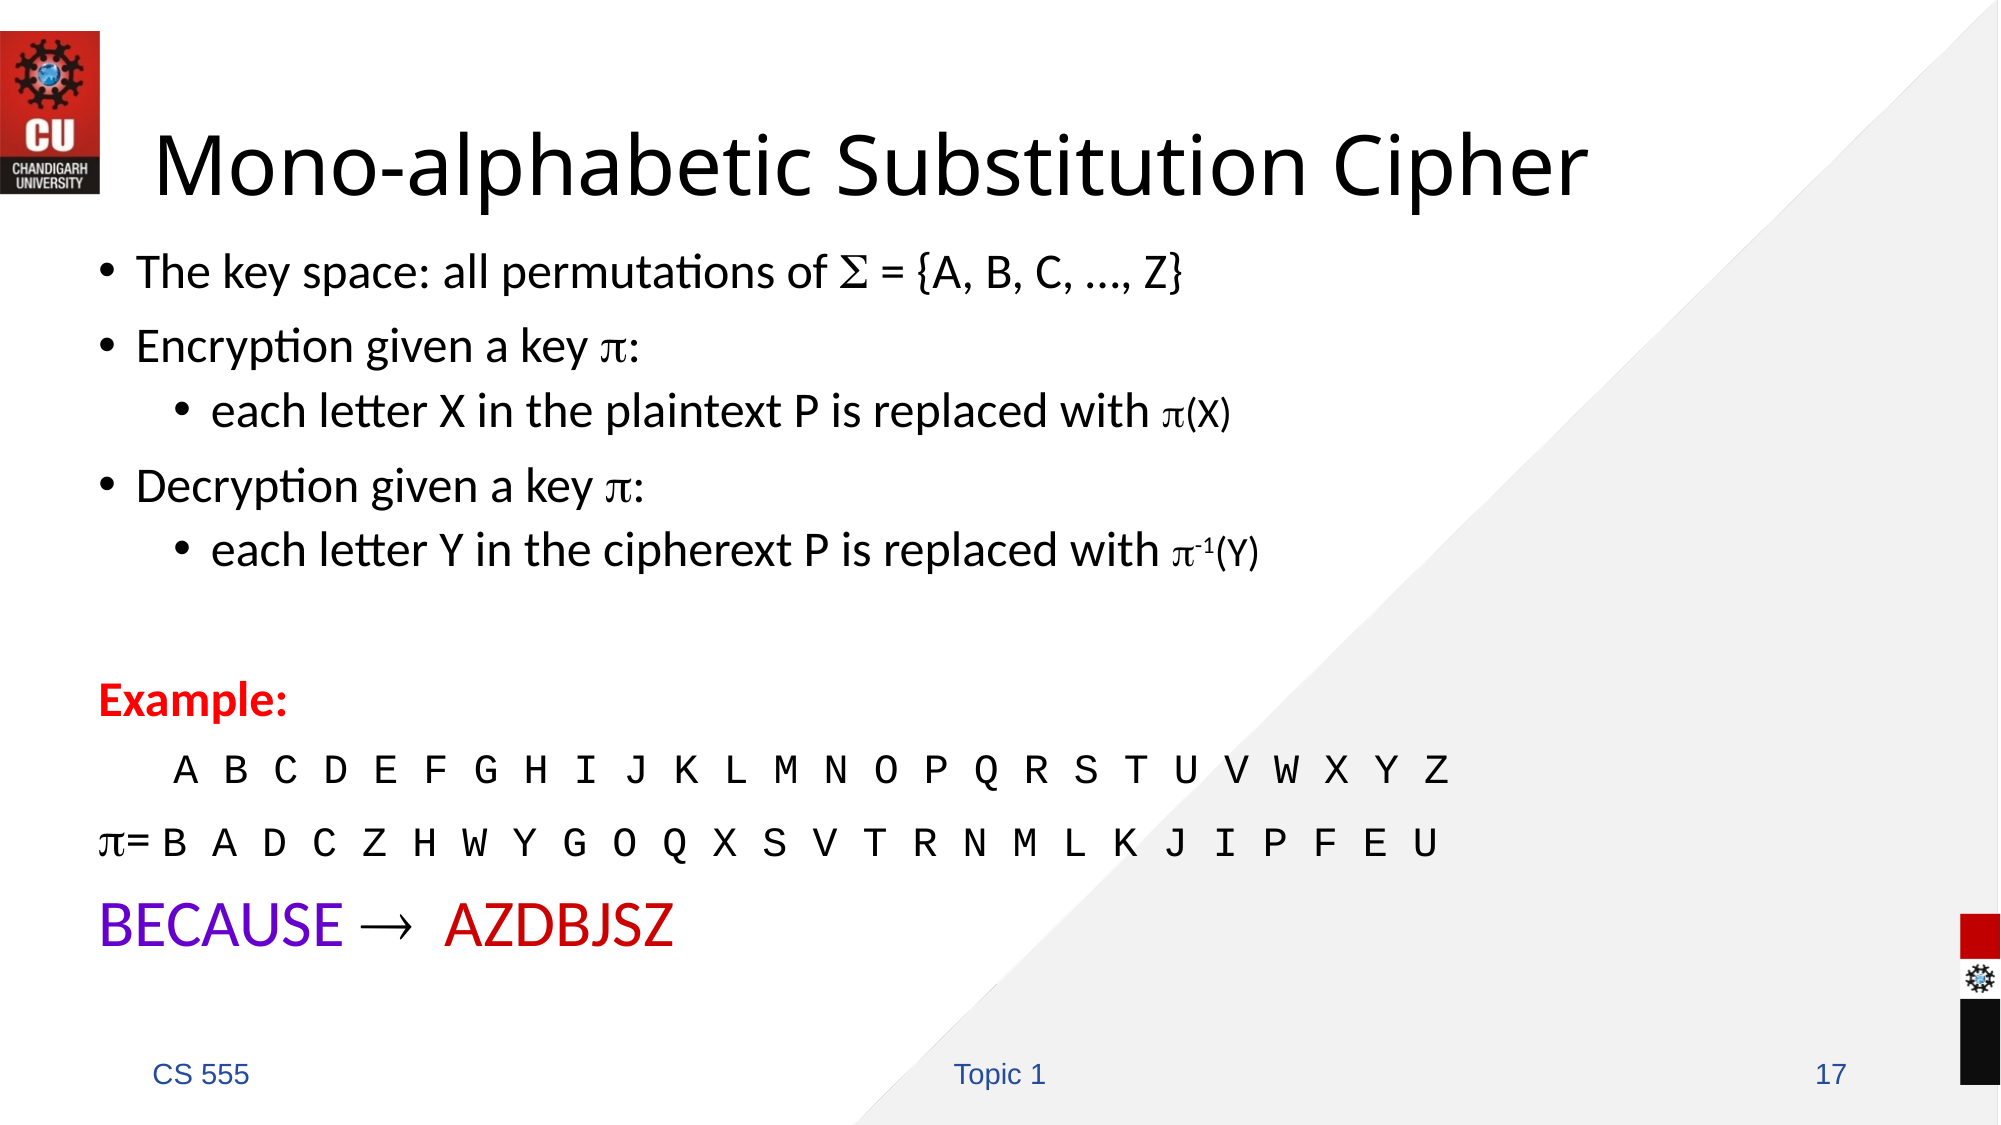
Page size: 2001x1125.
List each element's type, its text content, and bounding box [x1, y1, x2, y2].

slide_number CS 555 [137, 1042, 588, 1103]
slide_number 17 [1412, 1042, 1863, 1103]
footer Topic 1 [662, 1042, 1338, 1103]
title Mono-alphabetic Substitution Cipher [137, 59, 1863, 237]
picture [0, 0, 2001, 1125]
list The key space: all permutations of  = {A, B, C, …, Z} Encryption given a key : each letter X in the plaintext P is replaced with (X) Decryption given a key : each letter Y in the cipherext P is replaced with -1(Y) Example: A B C D E F G H I J K L M N O P Q R S T U V W X Y Z = B A D C Z H W Y G O Q X S V T R N M L K J I P F E U BECAUSE  AZDBJSZ [83, 237, 1934, 975]
